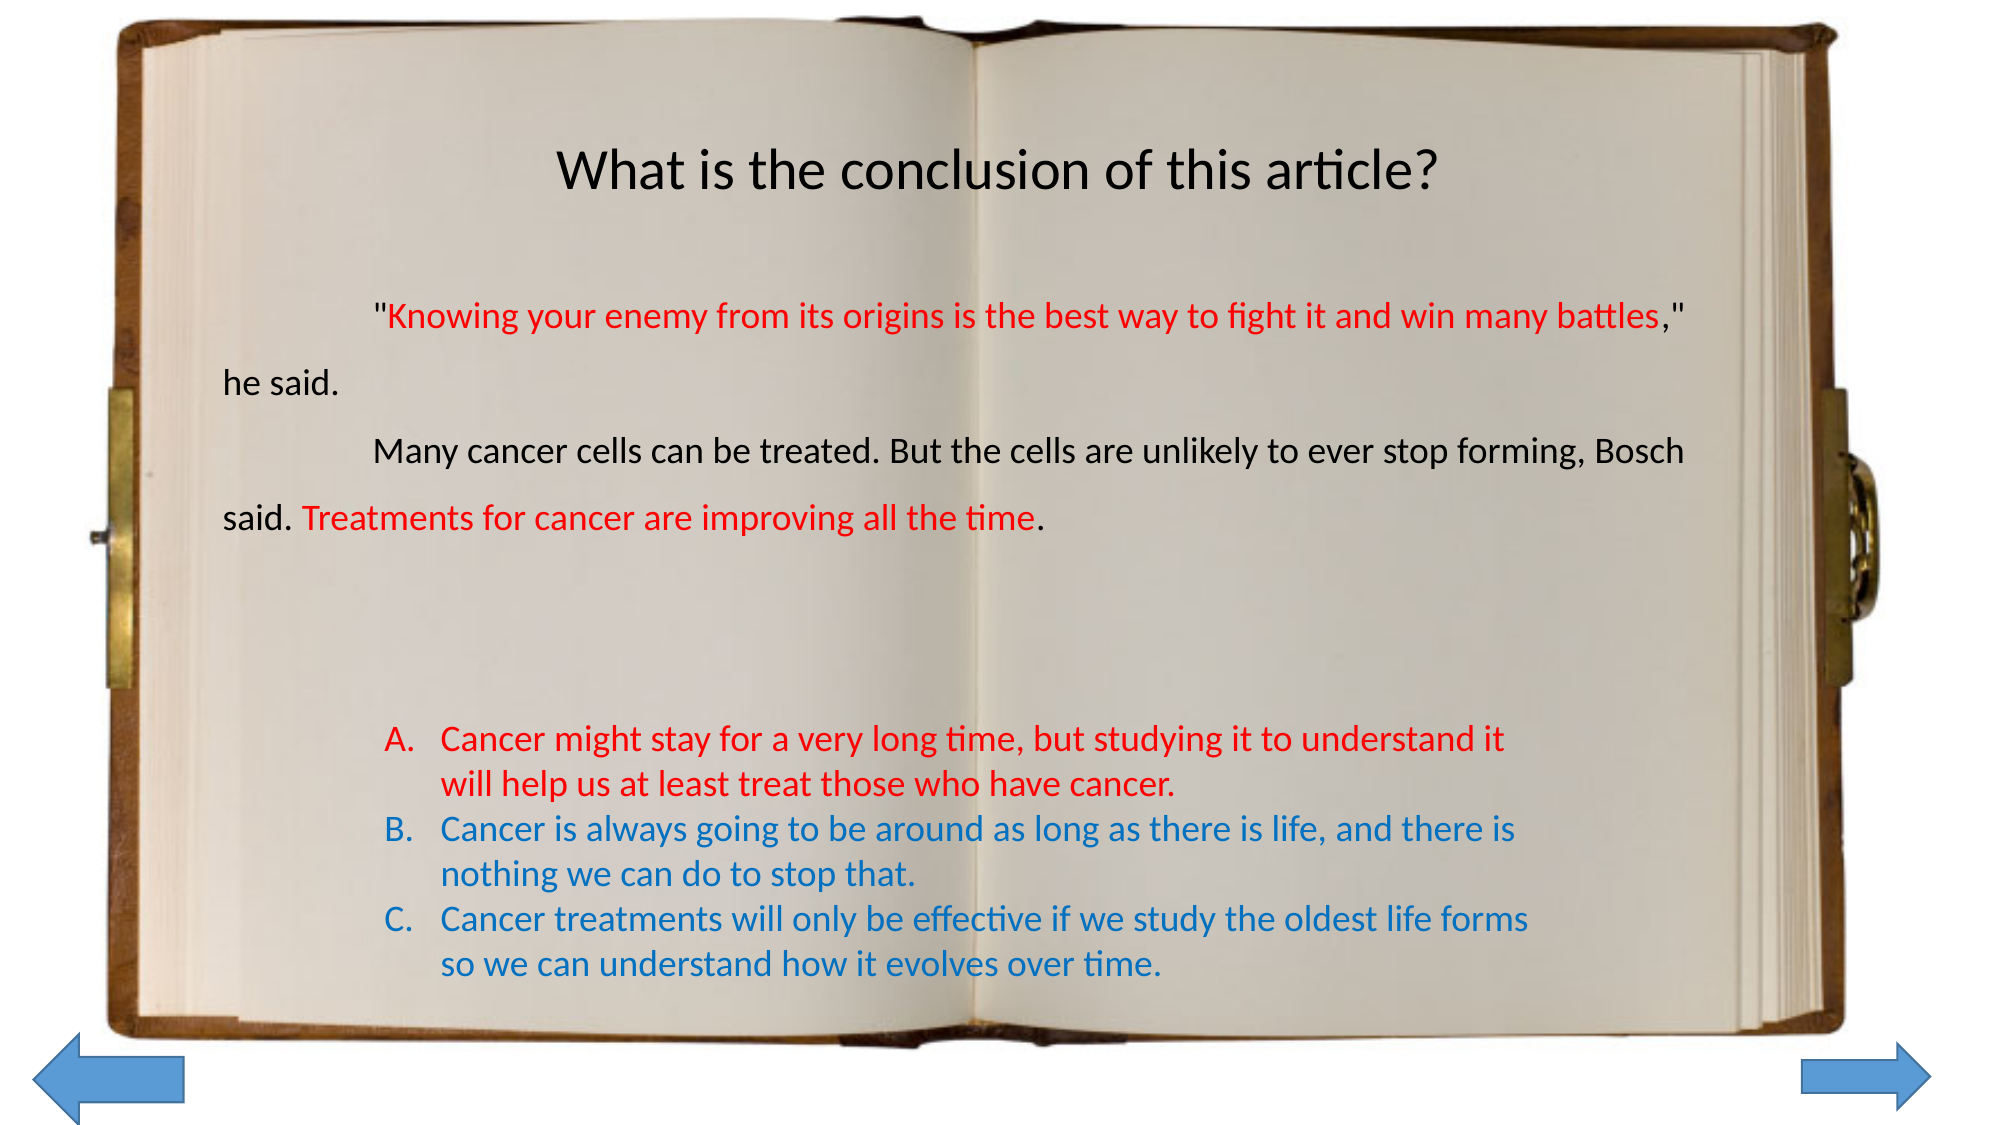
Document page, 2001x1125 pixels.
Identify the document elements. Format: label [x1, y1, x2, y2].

picture [84, 0, 1885, 1071]
text_box [32, 1031, 185, 1125]
text_box [1800, 1041, 1932, 1112]
